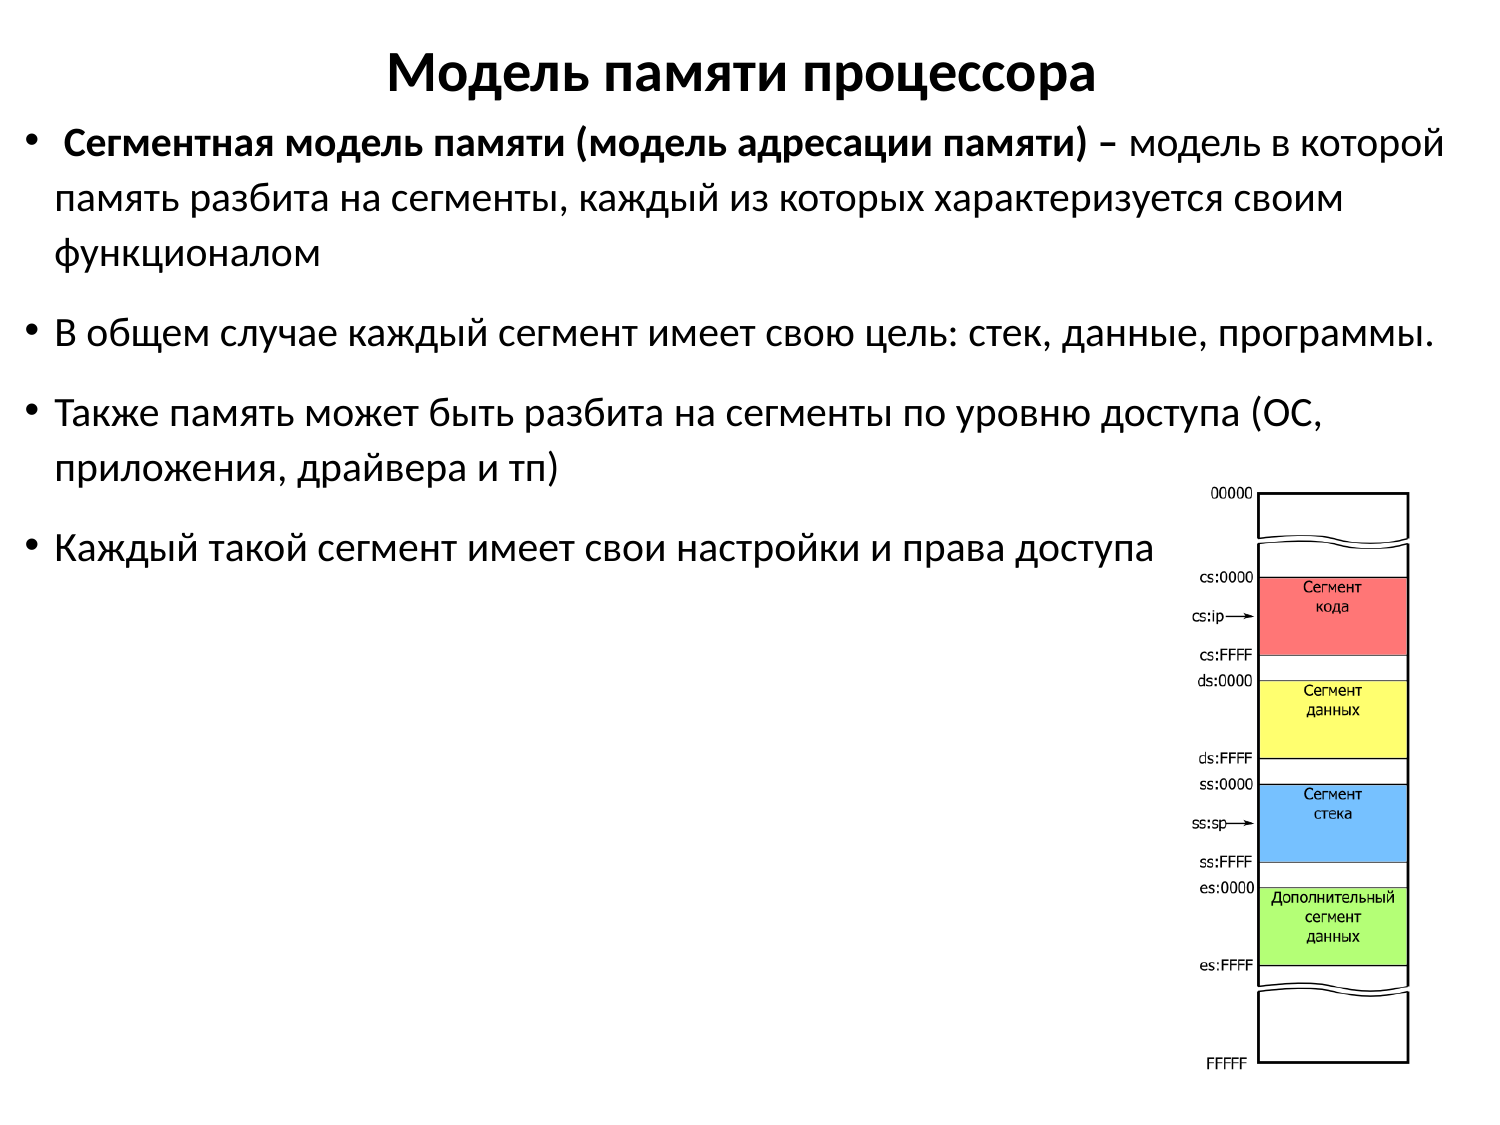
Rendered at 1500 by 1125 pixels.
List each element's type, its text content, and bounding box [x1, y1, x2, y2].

picture [1167, 467, 1479, 1089]
title Модель памяти процессора [67, 21, 1417, 101]
text_box Сегментная модель памяти (модель адресации памяти) – модель в которой память разбита на сегменты, каждый из которых характеризуется своим функционалом В общем случае каждый сегмент имеет свою цель: стек, данные, программы. Также память может быть разбита на сегменты по уровню доступа (ОС, приложения, драйвера и тп) Каждый такой сегмент имеет свои настройки и права доступа [9, 101, 1475, 1125]
